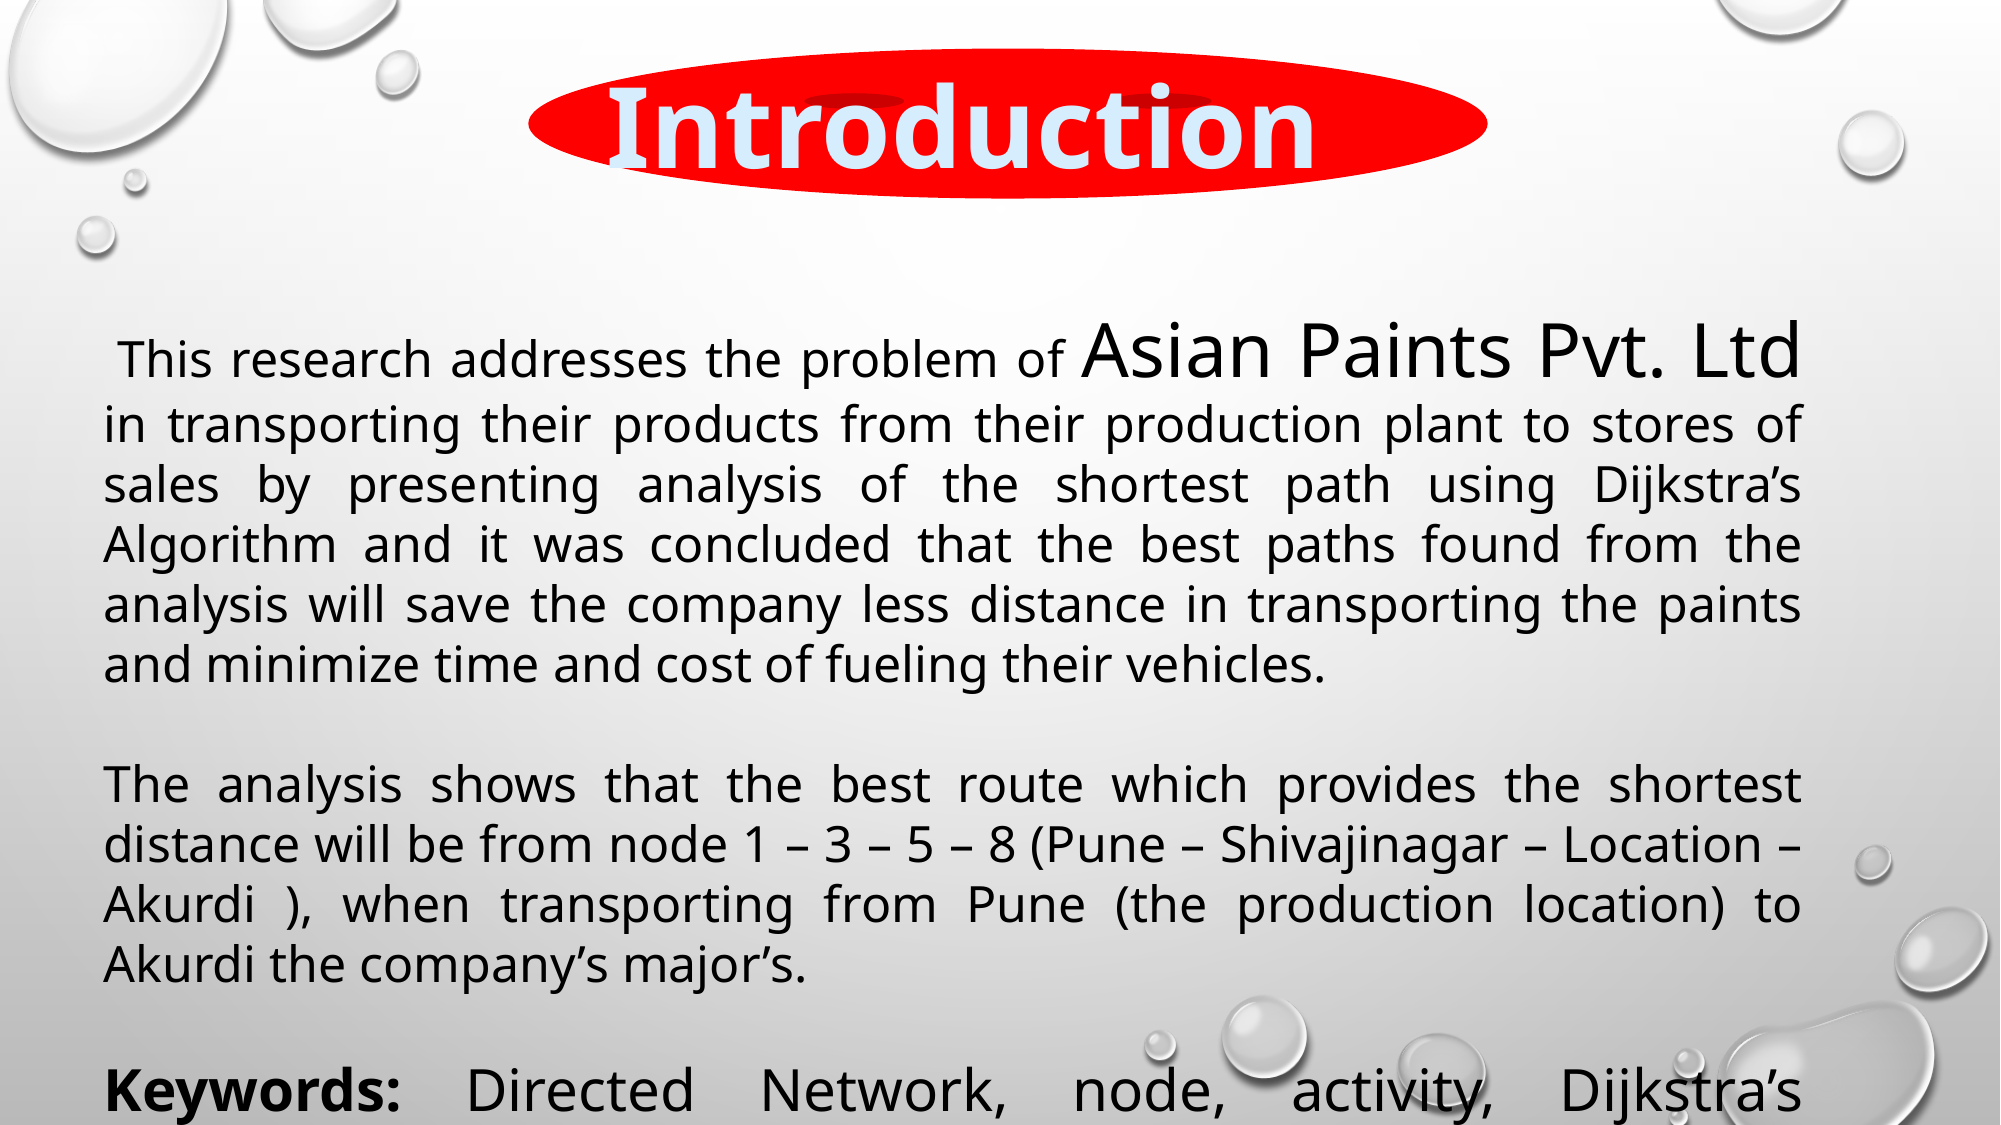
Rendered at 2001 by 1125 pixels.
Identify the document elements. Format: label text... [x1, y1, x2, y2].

picture [0, 0, 2000, 1125]
text_box Introduction [440, 48, 1488, 199]
text_box This research addresses the problem of Asian Paints Pvt. Ltd in transporting their products from their production plant to stores of sales by presenting analysis of the shortest path using Dijkstra’s Algorithm and it was concluded that the best paths found from the analysis will save the company less distance in transporting the paints and minimize time and cost of fueling their vehicles. The analysis shows that the best route which provides the shortest distance will be from node 1 – 3 – 5 – 8 (Pune – Shivajinagar – Location – Akurdi ), when transporting from Pune (the production location) to Akurdi the company’s major’s. Keywords: Directed Network, node, activity, Dijkstra’s Algorithm , Permissible route. [88, 295, 1819, 1125]
